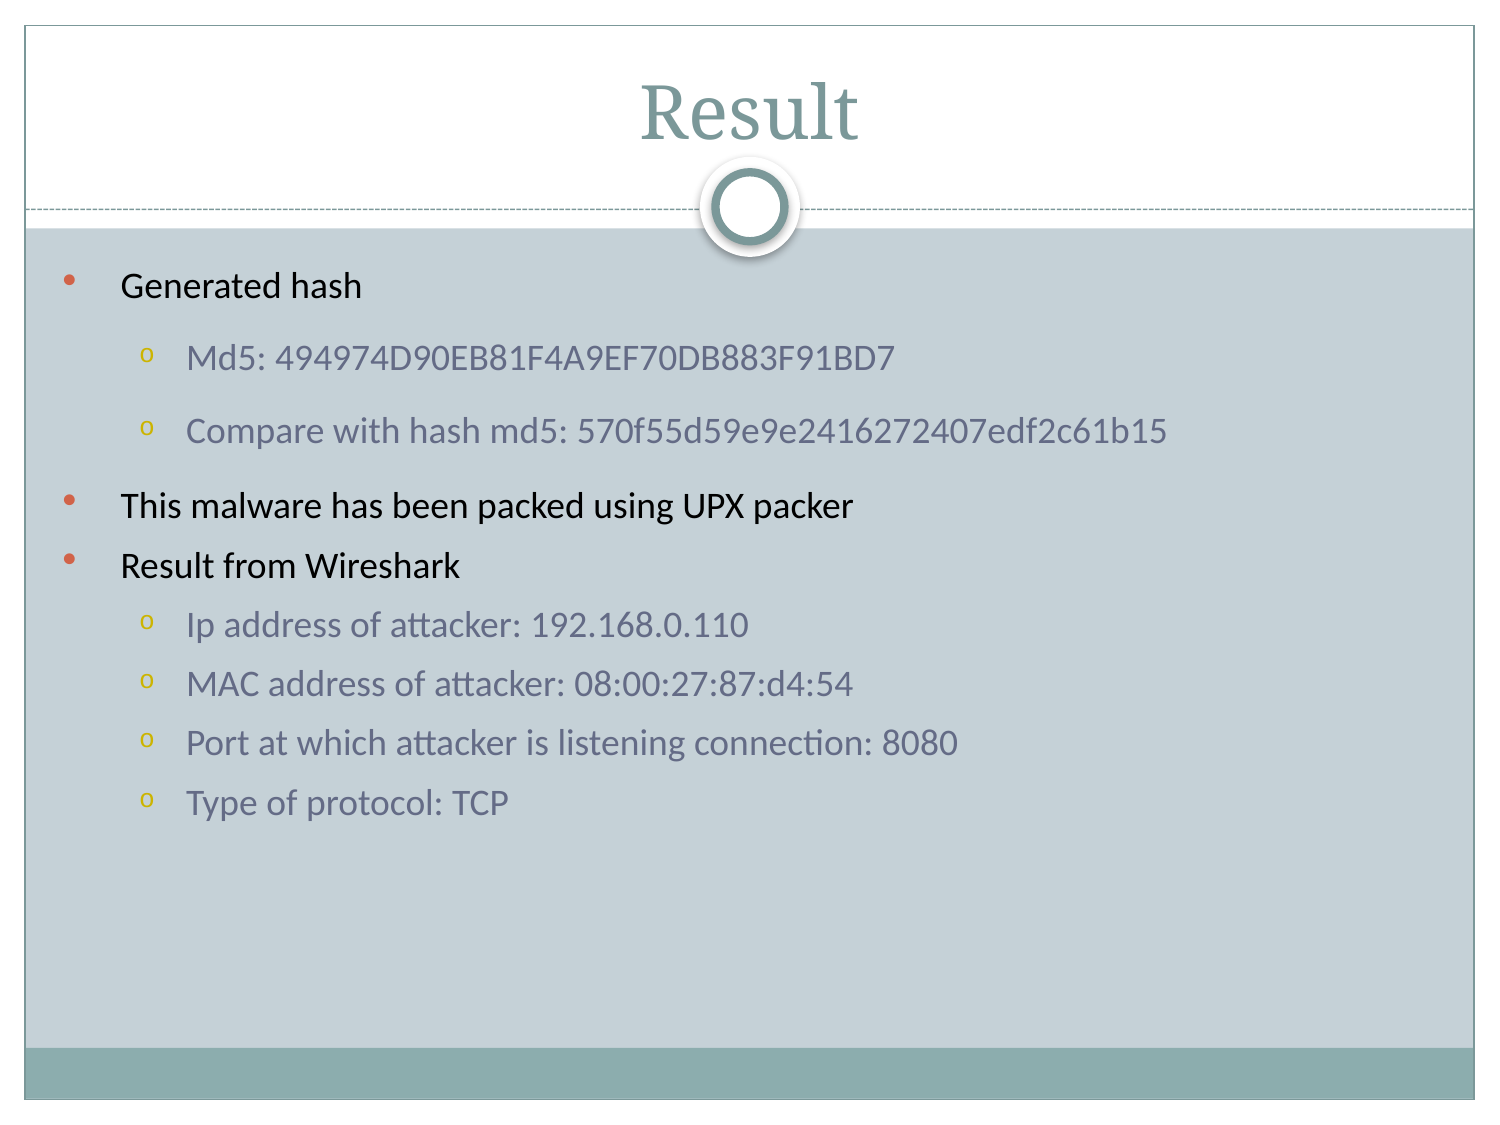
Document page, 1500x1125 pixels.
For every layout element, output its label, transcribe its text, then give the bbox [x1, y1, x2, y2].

title Result [49, 37, 1450, 162]
list Generated hash Md5: 494974D90EB81F4A9EF70DB883F91BD7 Compare with hash md5: 570f55d59e9e2416272407edf2c61b15 This malware has been packed using UPX packer Result from Wireshark Ip address of attacker: 192.168.0.110 MAC address of attacker: 08:00:27:87:d4:54 Port at which attacker is listening connection: 8080 Type of protocol: TCP [49, 250, 1445, 1001]
